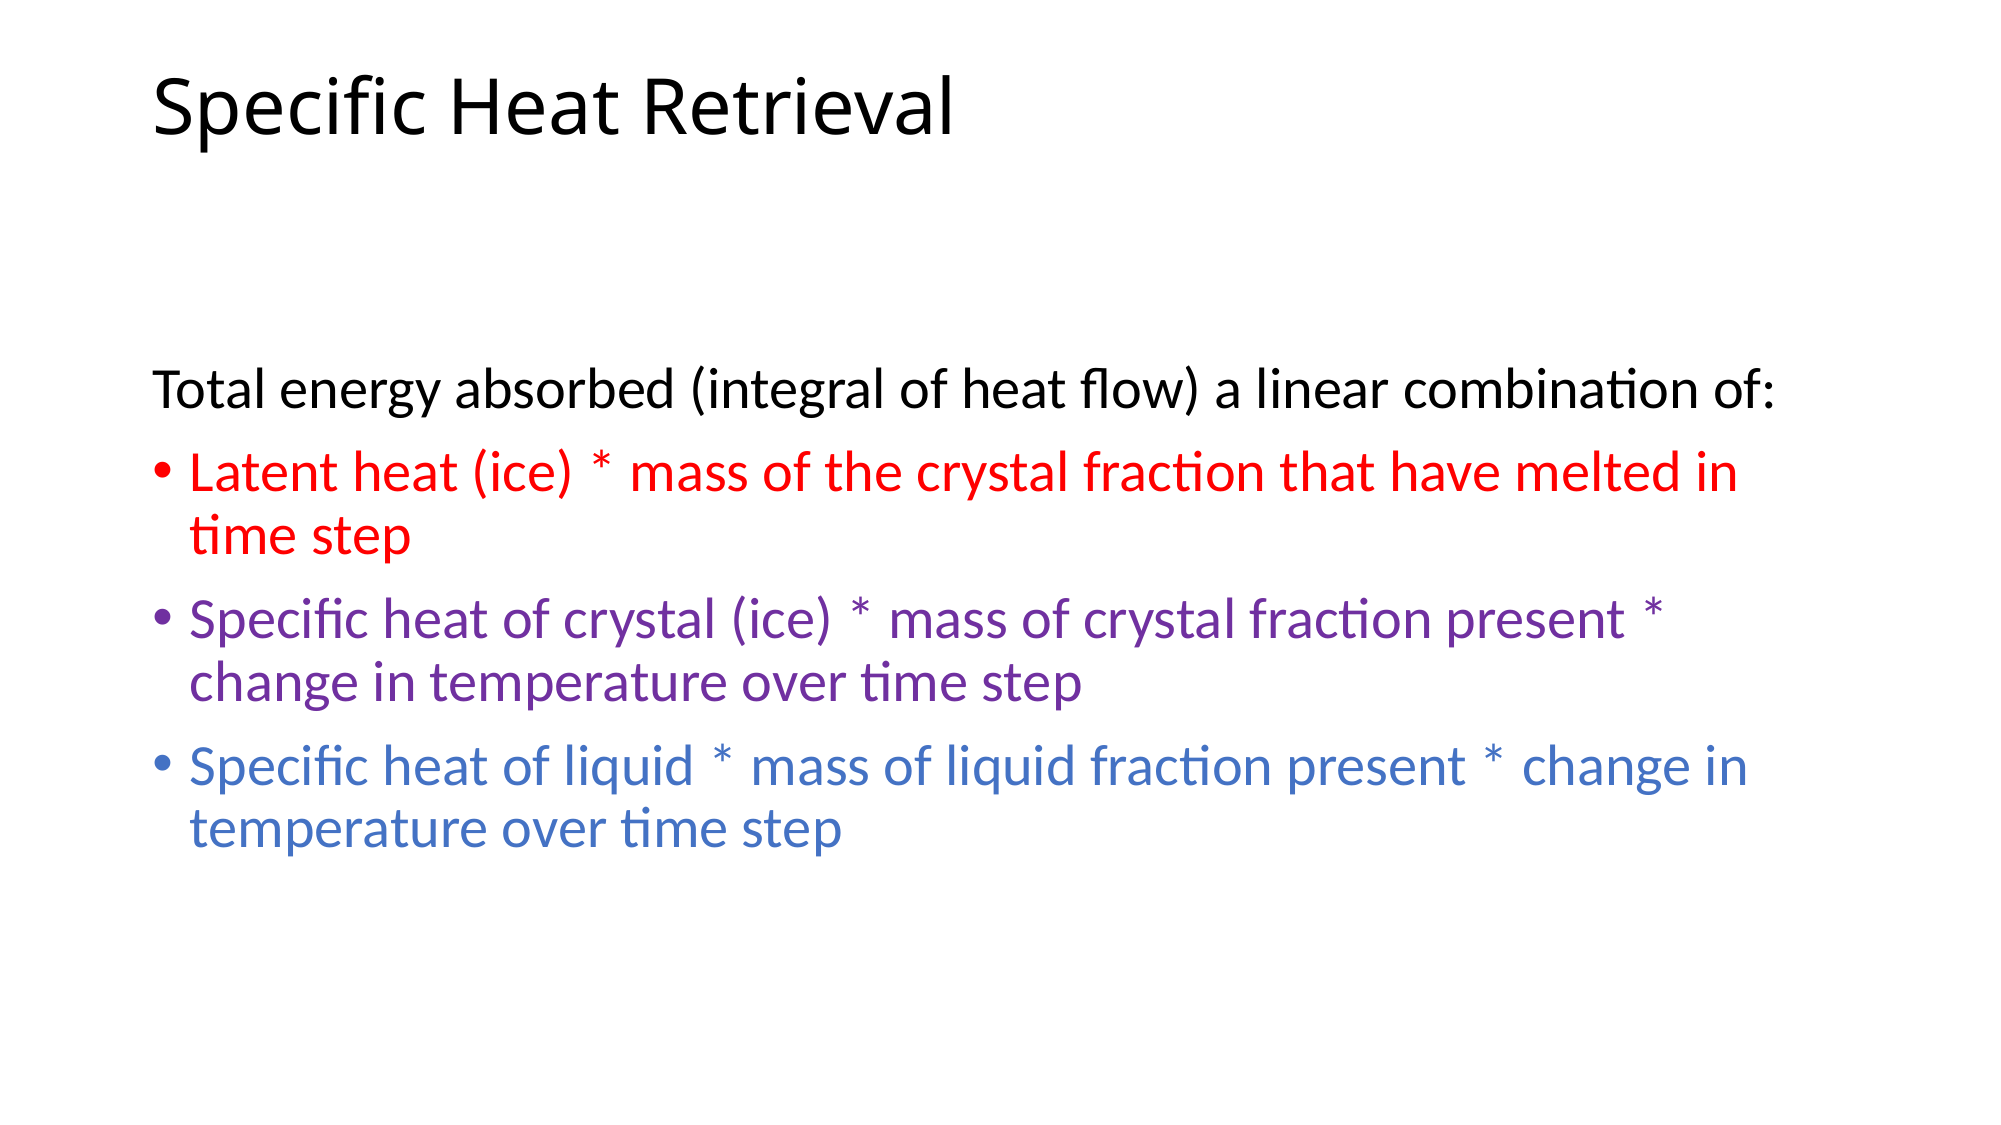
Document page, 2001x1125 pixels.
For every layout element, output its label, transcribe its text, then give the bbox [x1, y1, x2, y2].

text_box Specific Heat Retrieval [137, 59, 1863, 159]
